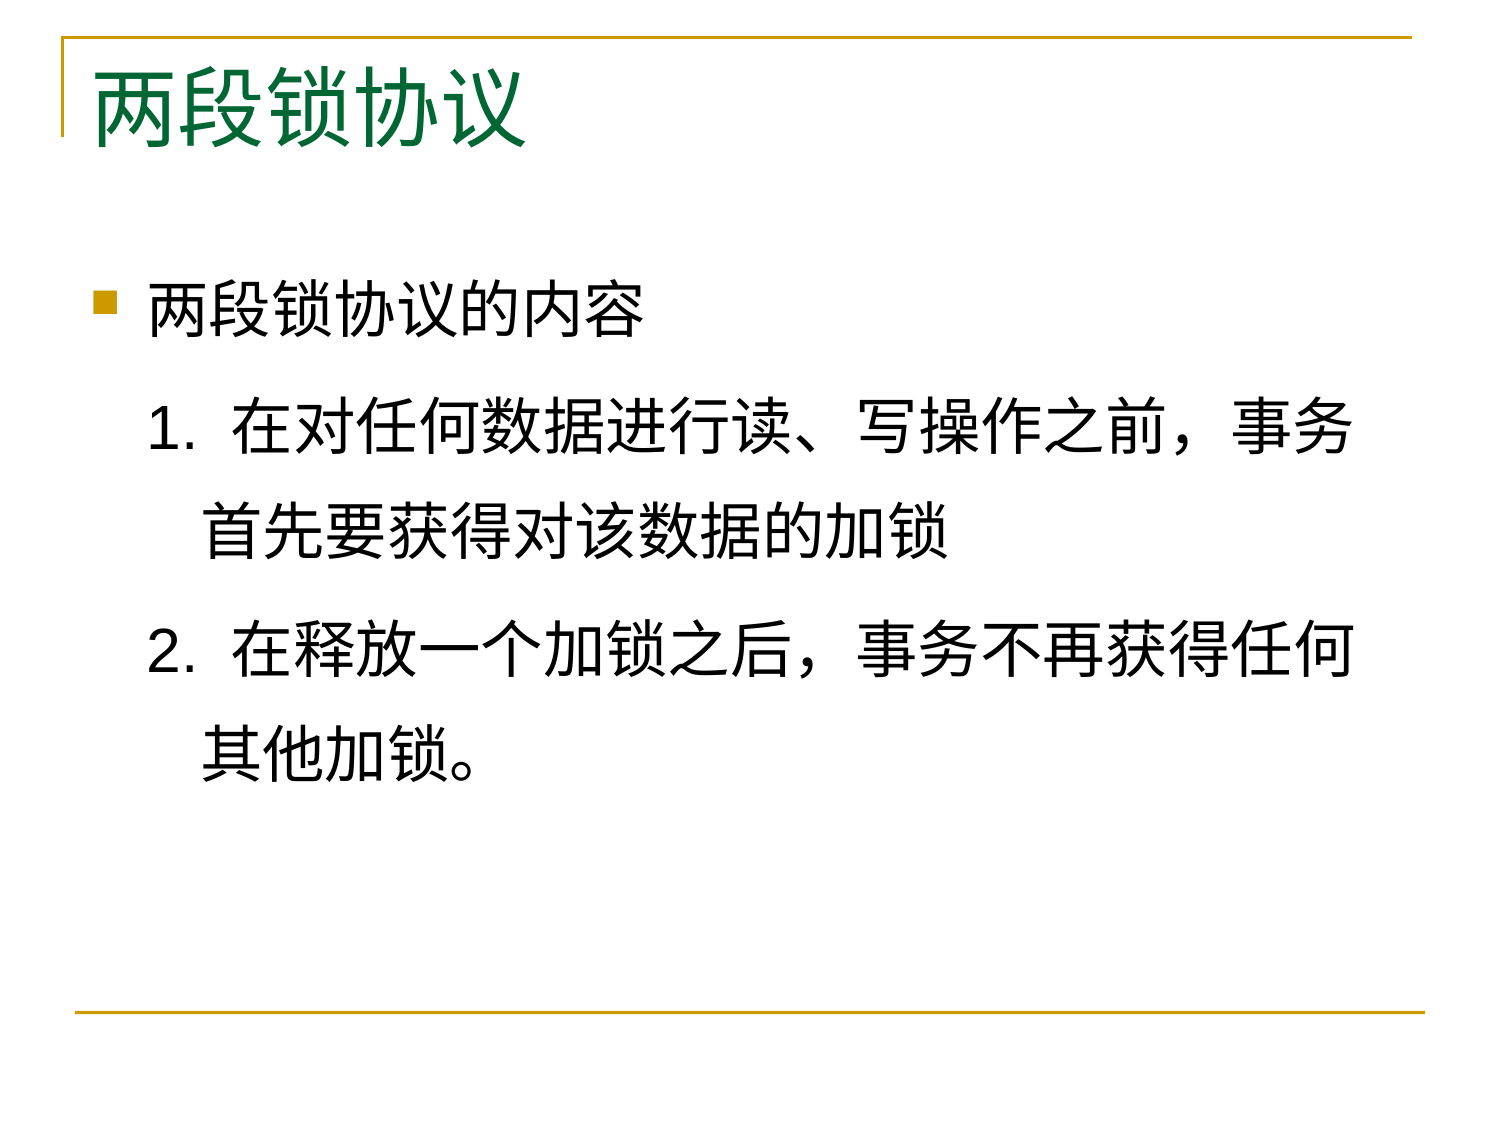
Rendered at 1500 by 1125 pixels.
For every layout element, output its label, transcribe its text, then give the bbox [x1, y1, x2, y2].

title 两段锁协议 [75, 45, 1425, 233]
list 两段锁协议的内容 1. 在对任何数据进行读、写操作之前，事务首先要获得对该数据的加锁 2. 在释放一个加锁之后，事务不再获得任何其他加锁。 [75, 262, 1425, 1006]
